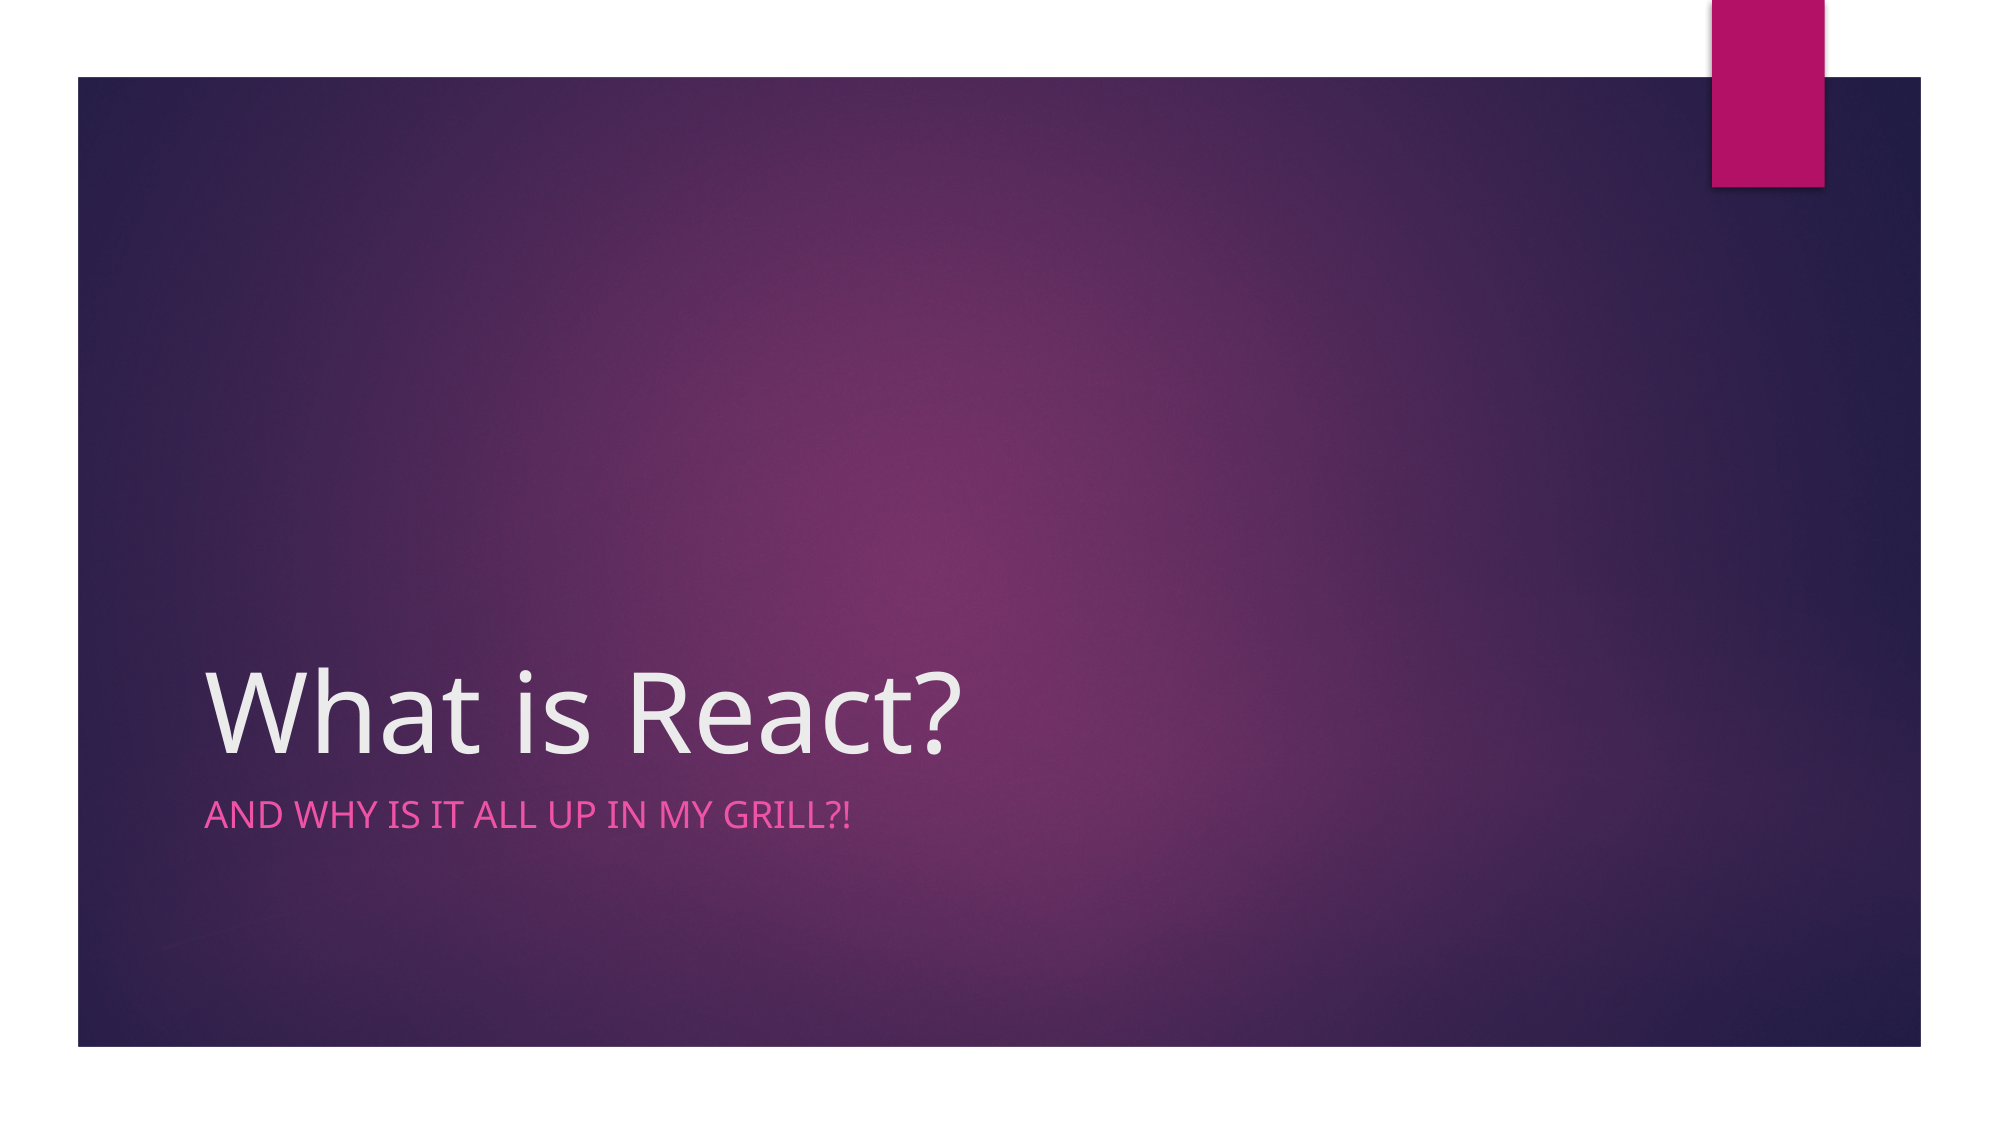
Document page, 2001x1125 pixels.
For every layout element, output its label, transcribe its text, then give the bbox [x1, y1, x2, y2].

title What is React? [189, 344, 1638, 784]
subtitle And why is it all up in my grill?! [189, 784, 1638, 925]
